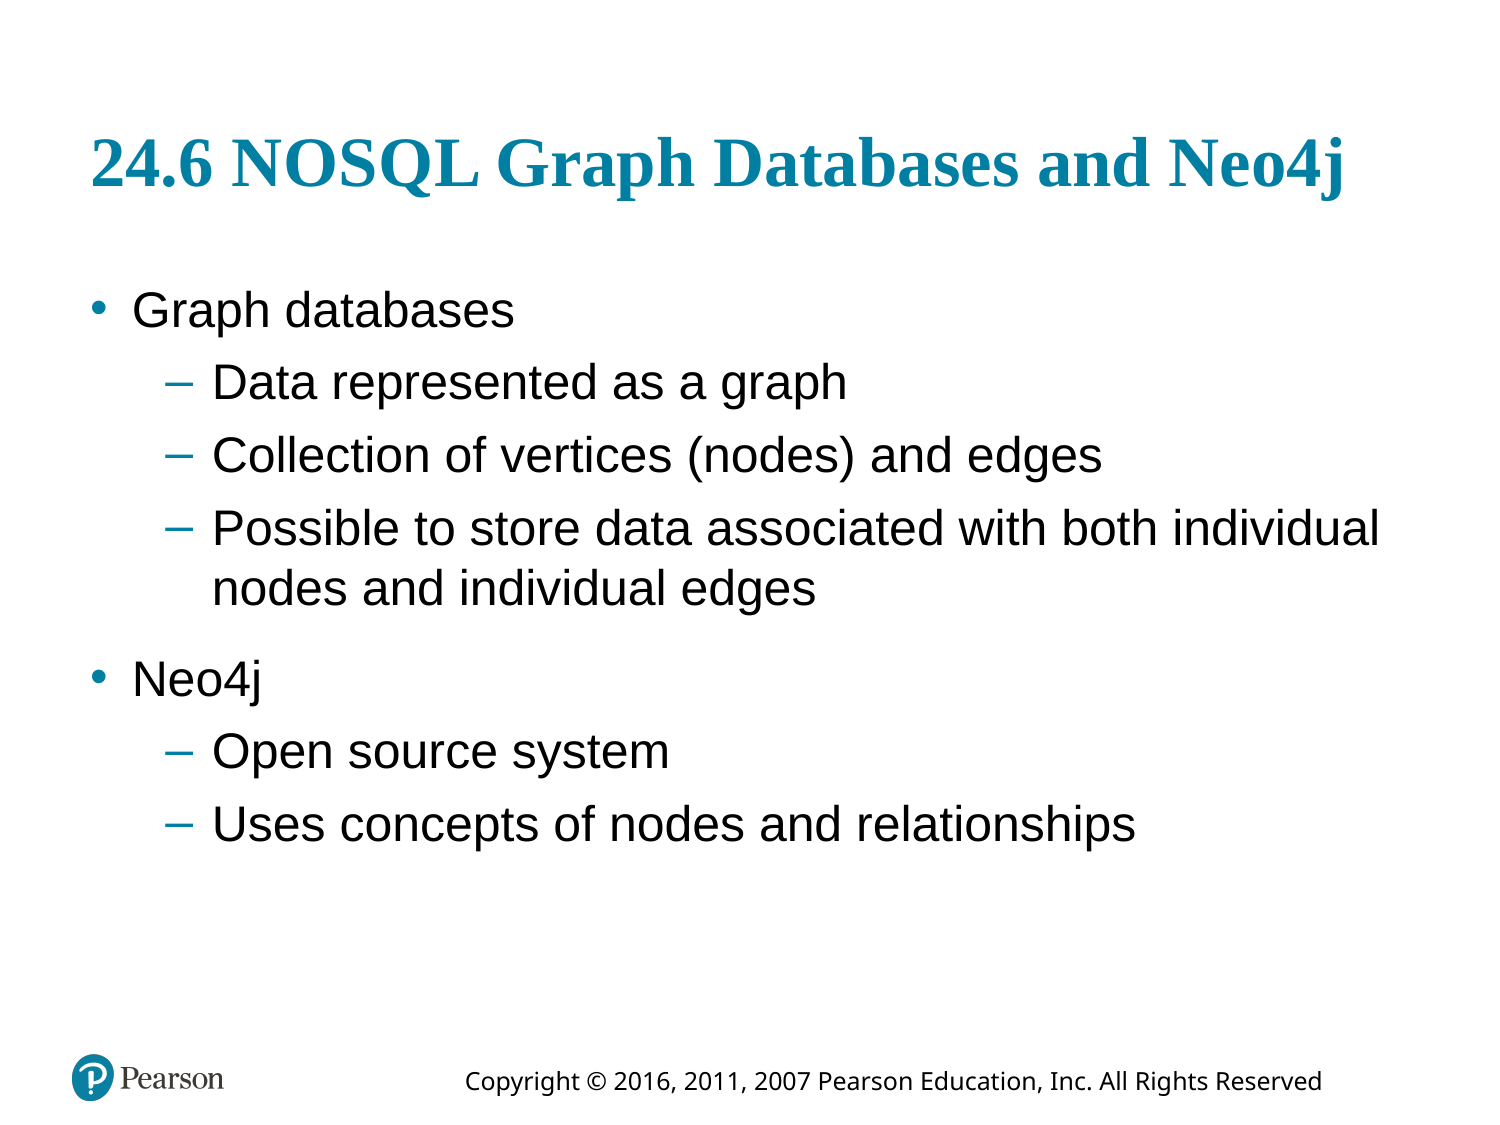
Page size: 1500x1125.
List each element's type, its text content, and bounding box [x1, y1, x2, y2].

list Graph databases Data represented as a graph Collection of vertices (nodes) and edges Possible to store data associated with both individual nodes and individual edges Neo4j Open source system Uses concepts of nodes and relationships [75, 262, 1425, 1005]
title 24.6 N O S Q L Graph Databases and Neo4j [75, 35, 1425, 216]
picture [72, 1054, 88, 1070]
picture [80, 1063, 106, 1088]
picture [72, 1087, 83, 1101]
picture [98, 1054, 224, 1101]
